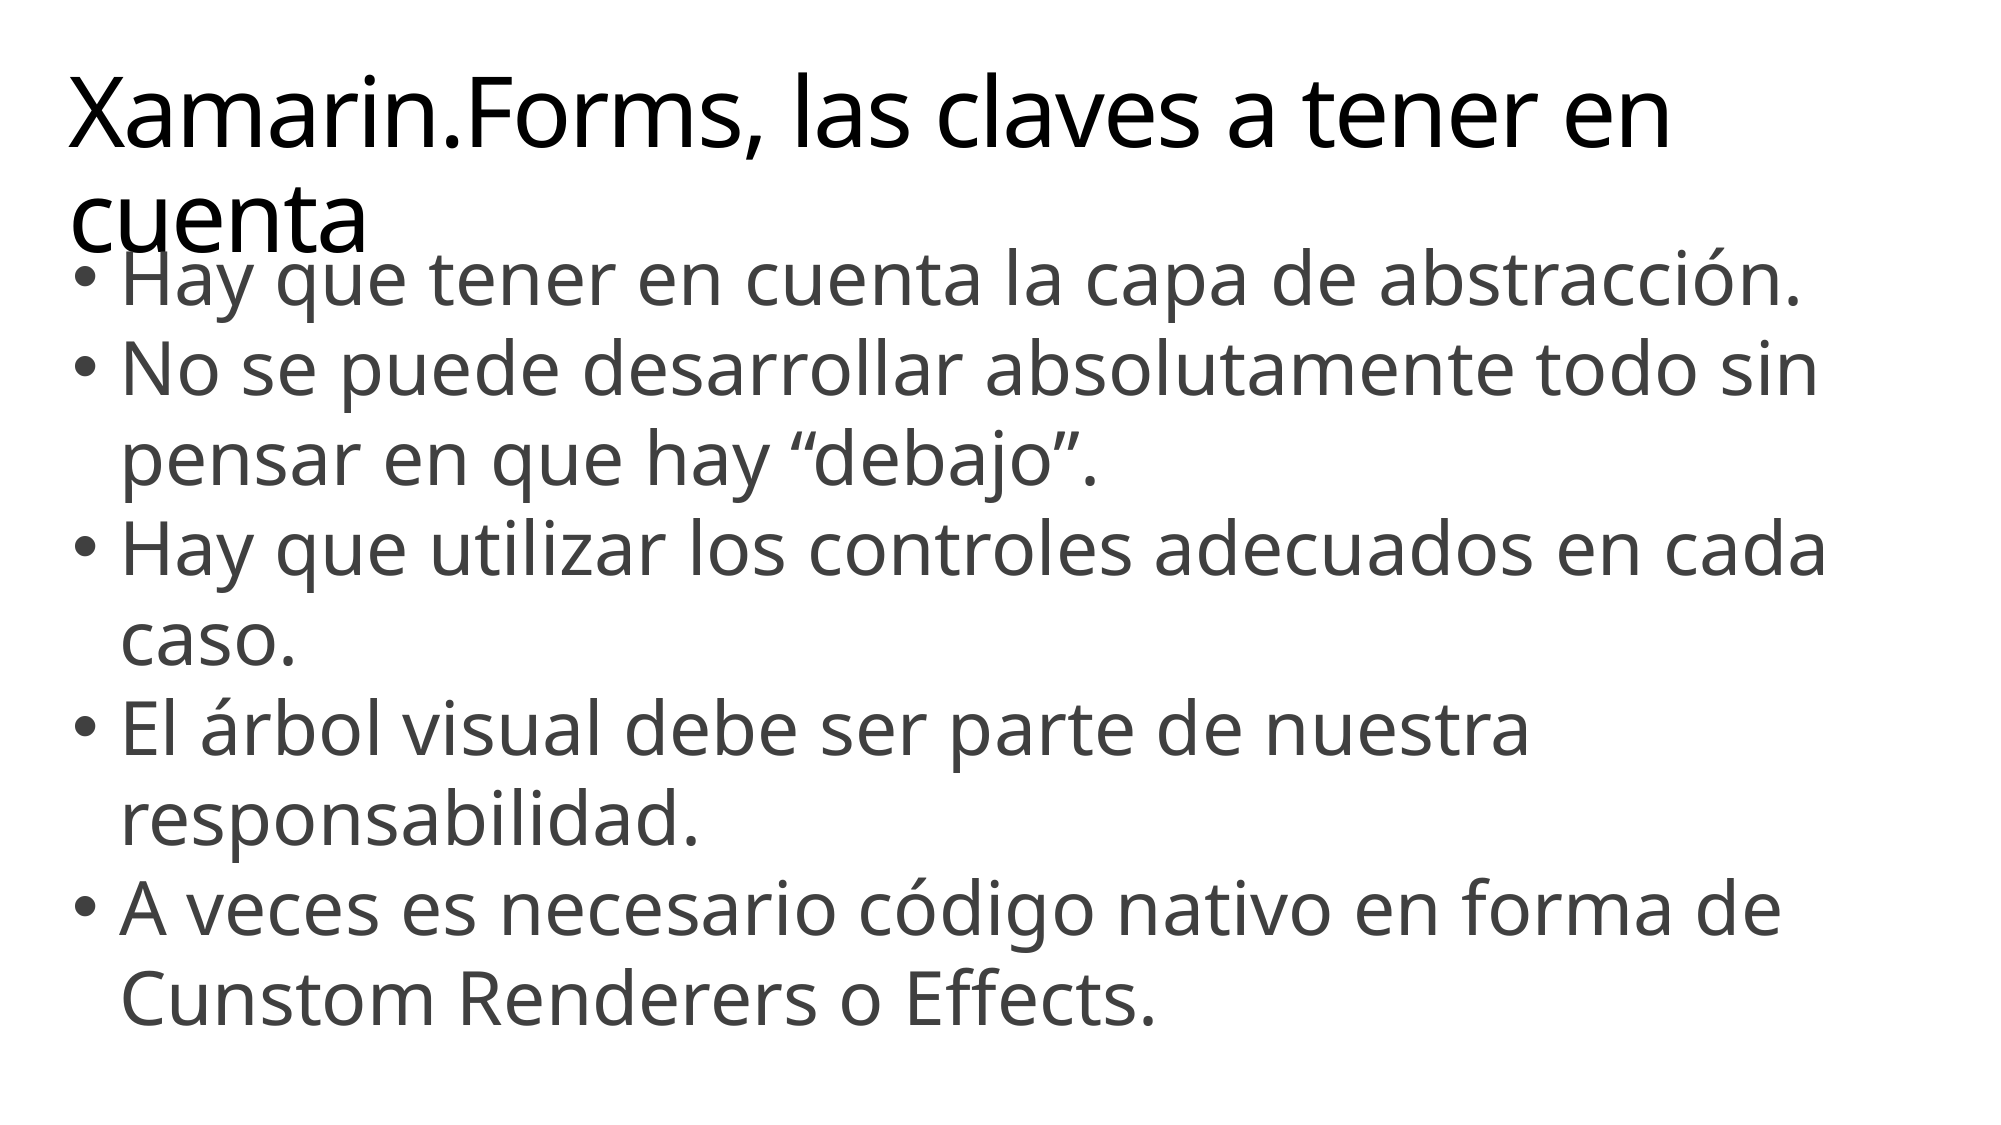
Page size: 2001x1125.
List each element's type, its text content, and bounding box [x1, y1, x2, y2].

title Xamarin.Forms, las claves a tener en cuenta [44, 47, 1957, 196]
text_box Hay que tener en cuenta la capa de abstracción. No se puede desarrollar absolutamente todo sin pensar en que hay “debajo”. Hay que utilizar los controles adecuados en cada caso. El árbol visual debe ser parte de nuestra responsabilidad. A veces es necesario código nativo en forma de Cunstom Renderers o Effects. [57, 222, 1957, 1108]
